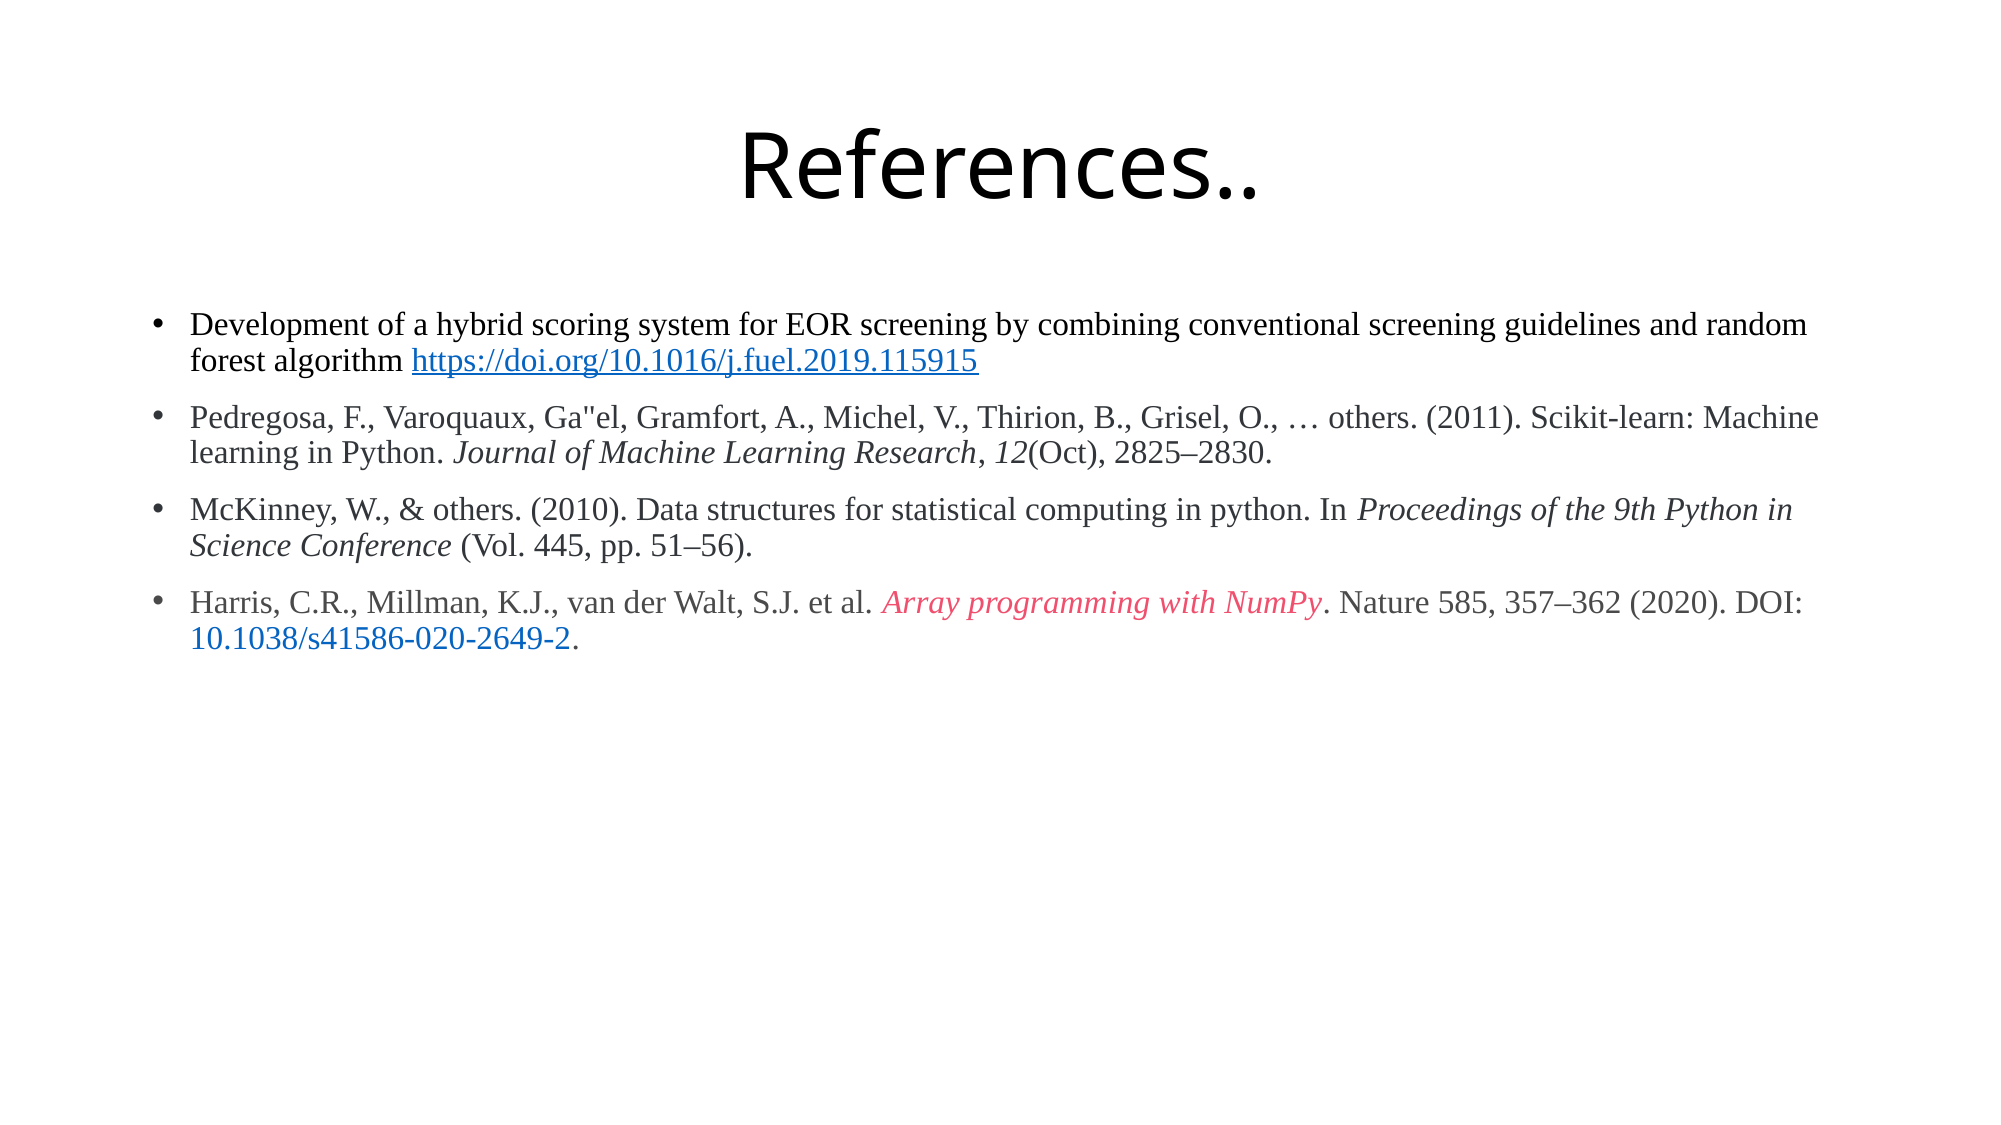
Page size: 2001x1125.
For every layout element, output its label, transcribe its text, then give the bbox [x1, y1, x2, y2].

title References.. [137, 59, 1863, 278]
list Development of a hybrid scoring system for EOR screening by combining conventional screening guidelines and random forest algorithm https://doi.org/10.1016/j.fuel.2019.115915 Pedregosa, F., Varoquaux, Ga"el, Gramfort, A., Michel, V., Thirion, B., Grisel, O., … others. (2011). Scikit-learn: Machine learning in Python. Journal of Machine Learning Research, 12(Oct), 2825–2830. McKinney, W., & others. (2010). Data structures for statistical computing in python. In Proceedings of the 9th Python in Science Conference (Vol. 445, pp. 51–56). Harris, C.R., Millman, K.J., van der Walt, S.J. et al. Array programming with NumPy. Nature 585, 357–362 (2020). DOI: 10.1038/s41586-020-2649-2. [137, 299, 1863, 1014]
